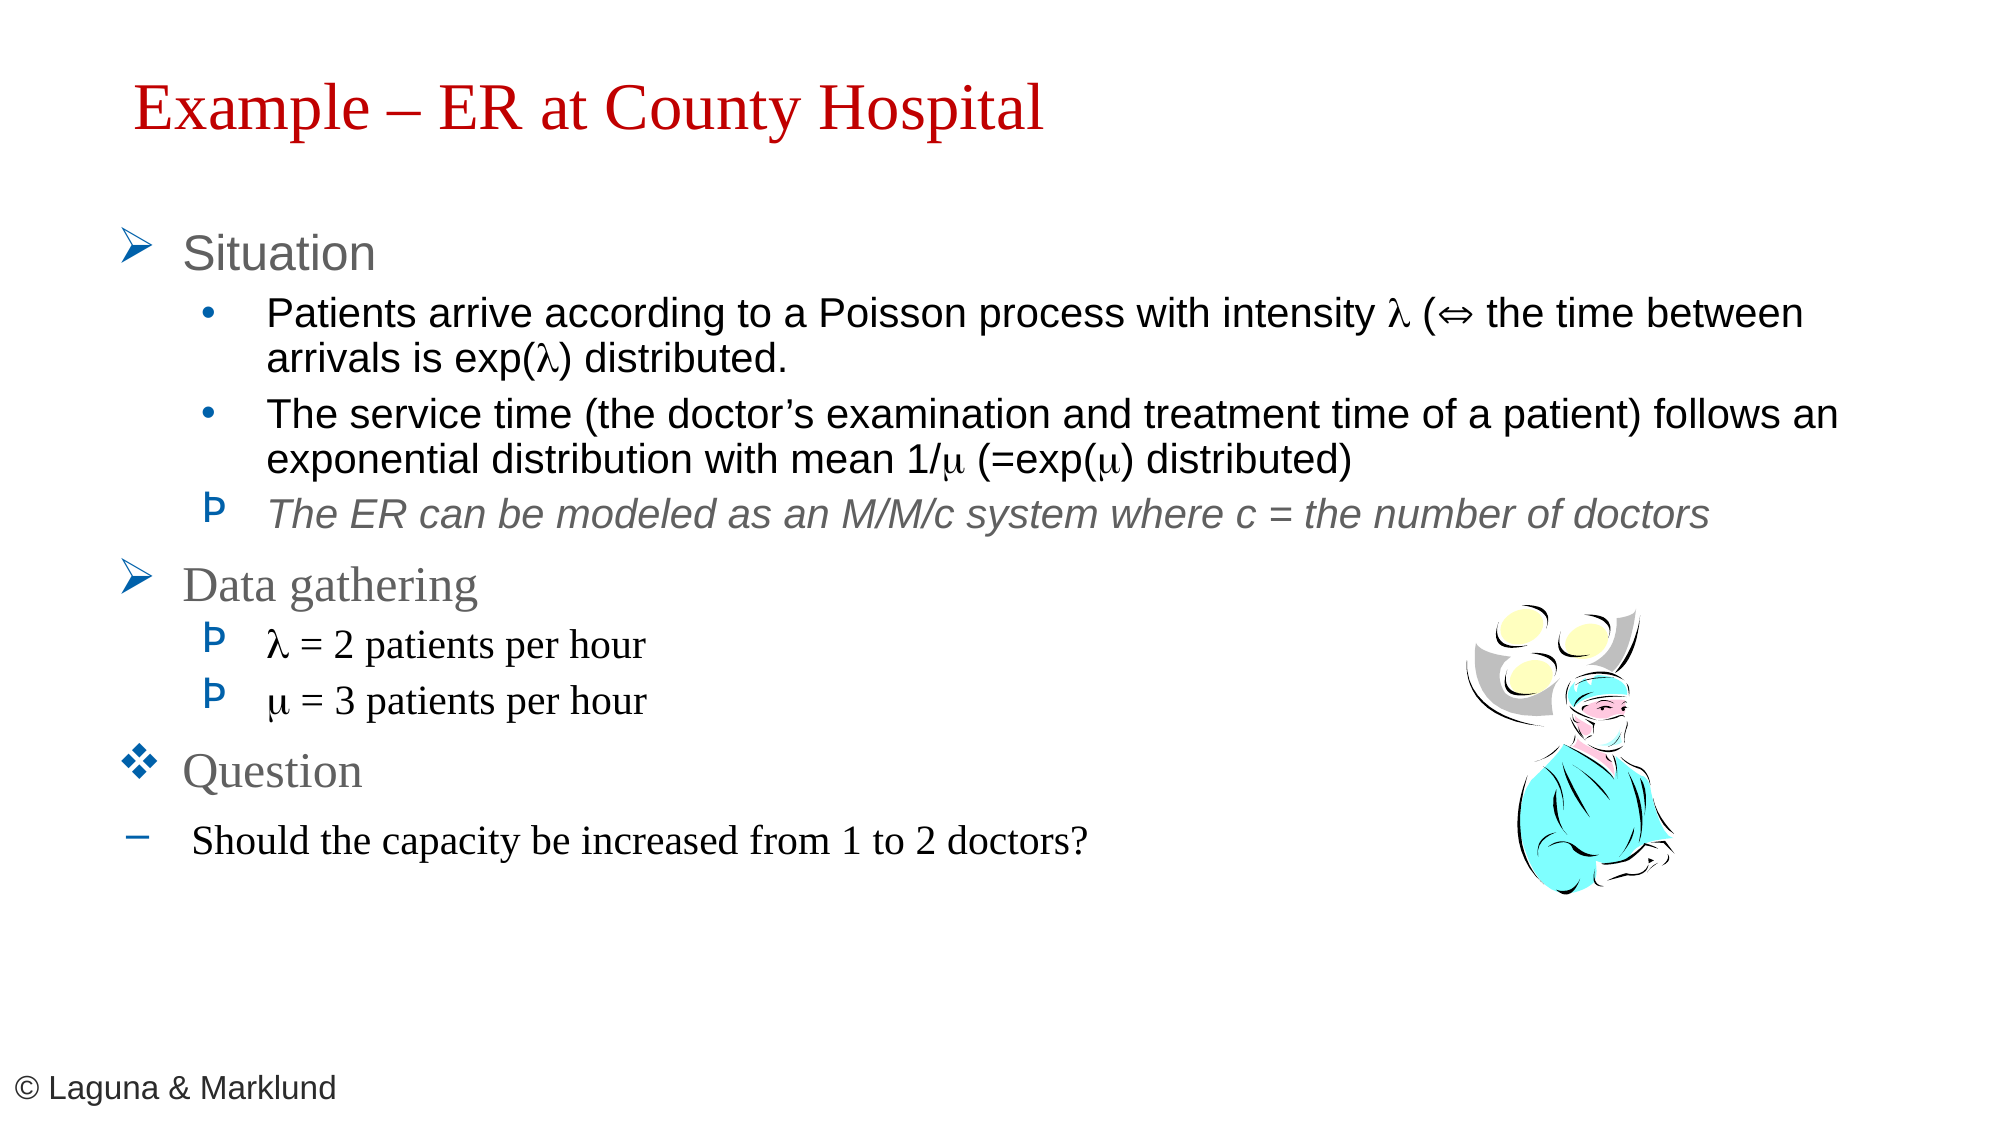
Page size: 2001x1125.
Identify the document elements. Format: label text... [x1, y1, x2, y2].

text_box © Laguna & Marklund [0, 1058, 399, 1118]
list Situation Patients arrive according to a Poisson process with intensity  ( the time between arrivals is exp() distributed. The service time (the doctor’s examination and treatment time of a patient) follows an exponential distribution with mean 1/ (=exp() distributed) The ER can be modeled as an M/M/c system where c = the number of doctors Data gathering  = 2 patients per hour  = 3 patients per hour Question Should the capacity be increased from 1 to 2 doctors? [102, 219, 1882, 1012]
picture [1456, 582, 1675, 925]
title Example – ER at County Hospital [102, 42, 1867, 173]
